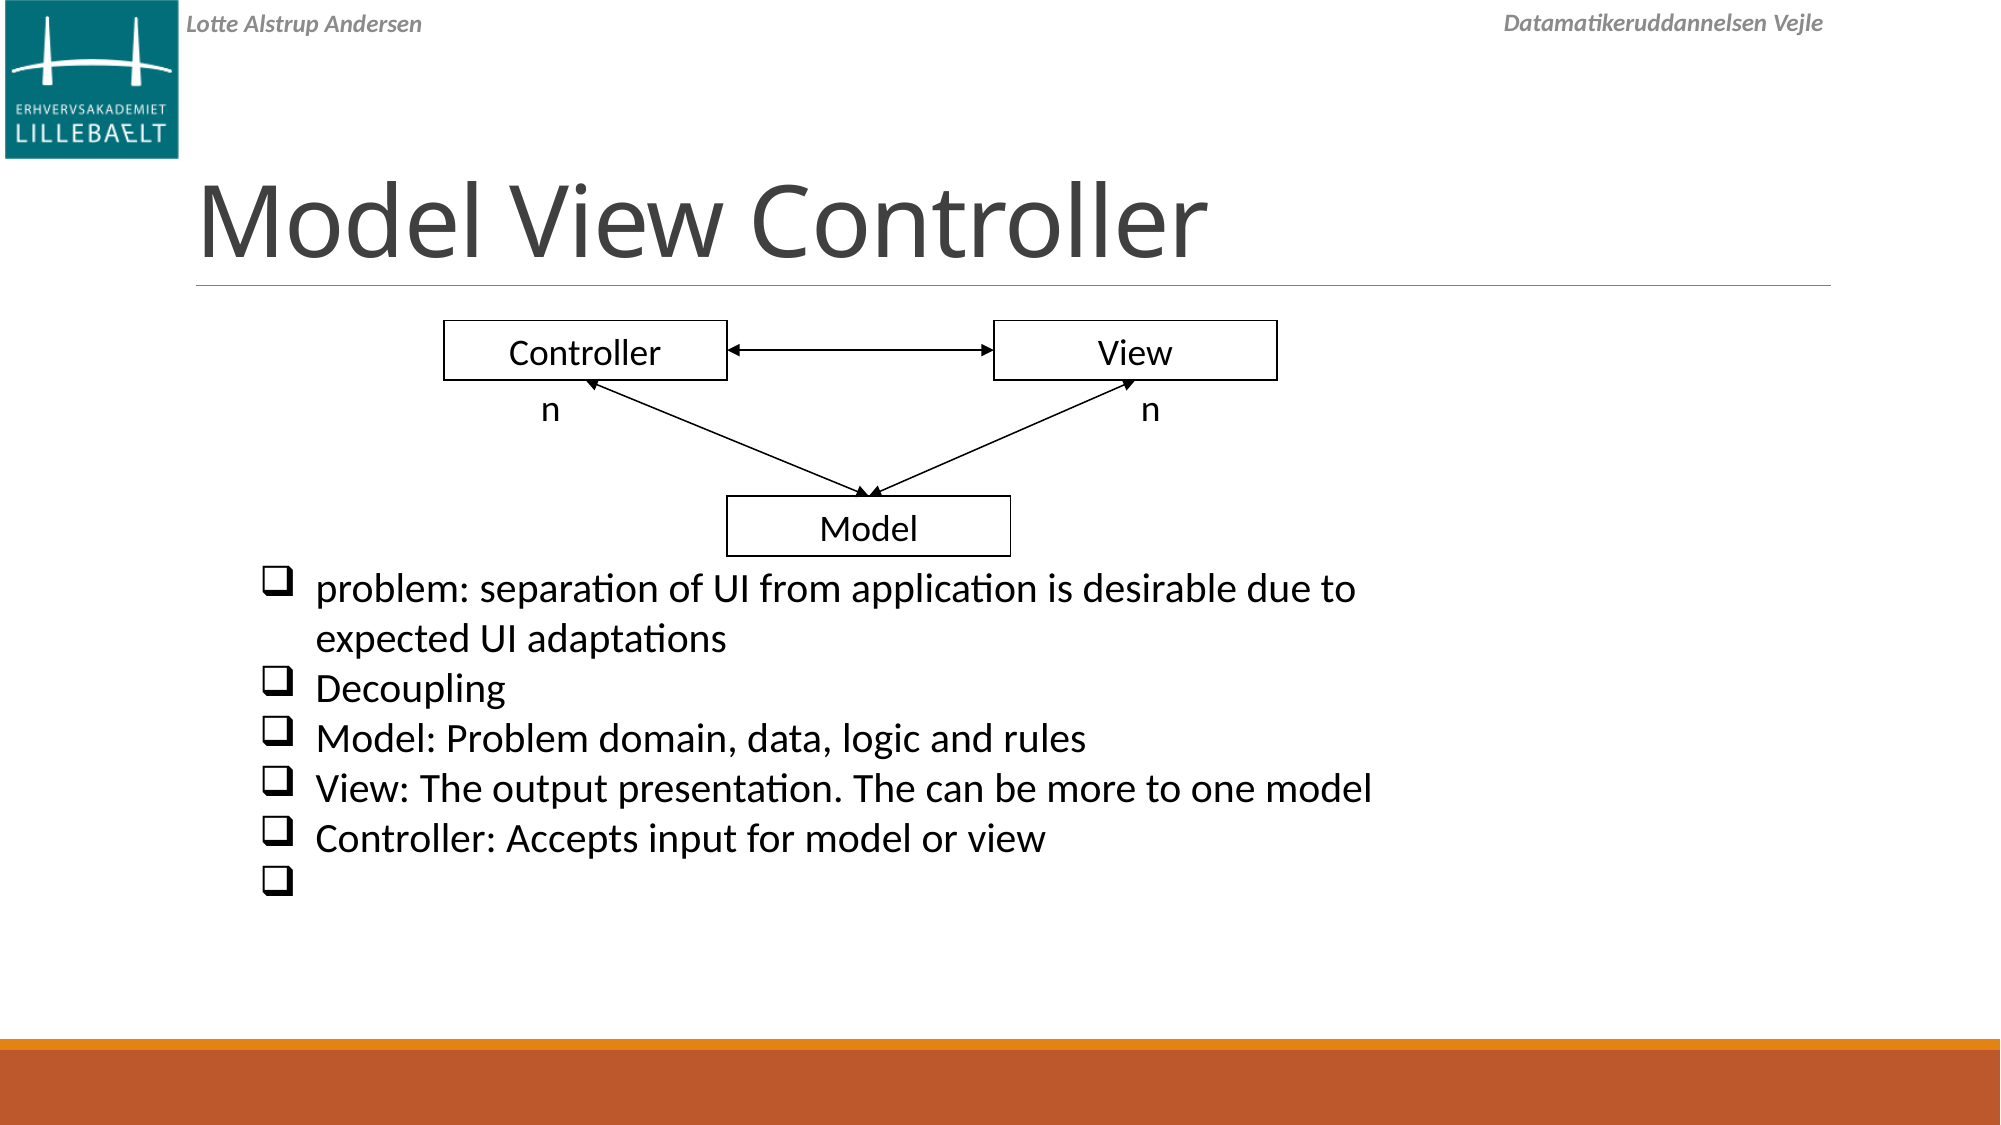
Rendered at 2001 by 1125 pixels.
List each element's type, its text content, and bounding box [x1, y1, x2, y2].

text_box problem: separation of UI from application is desirable due to expected UI adaptations Decoupling Model: Problem domain, data, logic and rules View: The output presentation. The can be more to one model Controller: Accepts input for model or view [244, 553, 1421, 964]
picture [4, 0, 180, 160]
title Model View Controller [180, 47, 1830, 285]
text_box [195, 319, 1551, 1062]
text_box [443, 318, 1278, 558]
